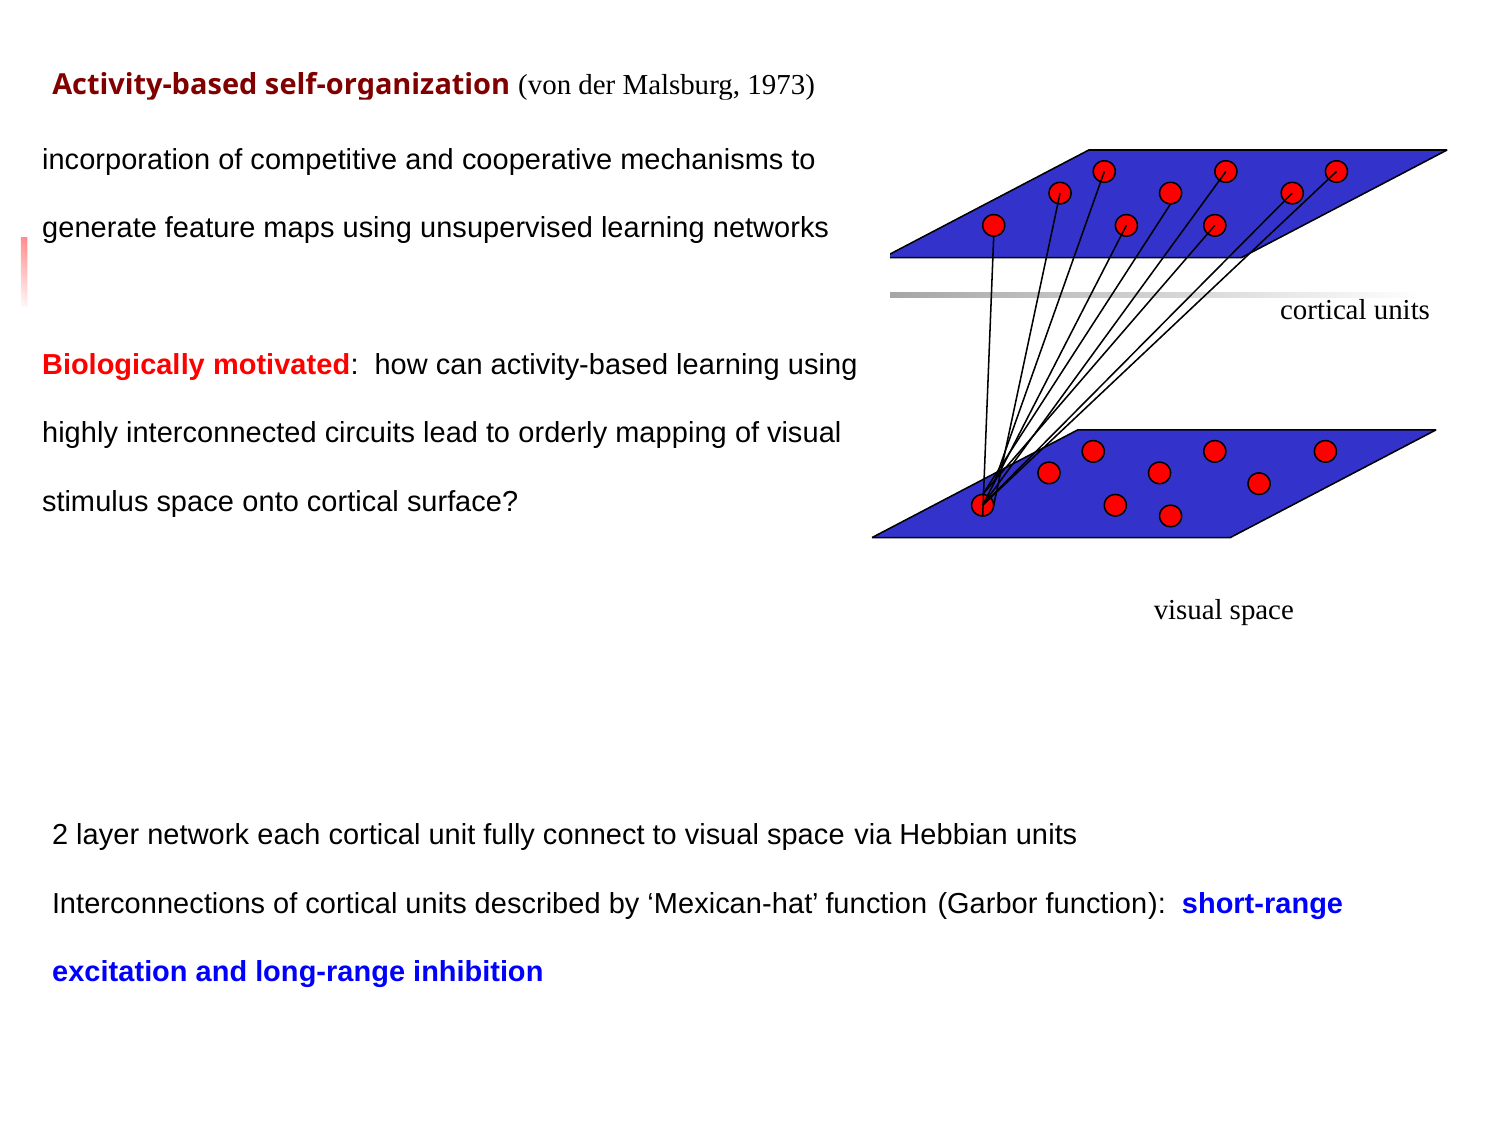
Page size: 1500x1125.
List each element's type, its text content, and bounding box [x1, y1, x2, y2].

text_box Activity-based self-organization (von der Malsburg, 1973) [37, 24, 1425, 108]
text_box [871, 149, 1448, 538]
text_box incorporation of competitive and cooperative mechanisms to generate feature maps using unsupervised learning networks Biologically motivated: how can activity-based learning using highly interconnected circuits lead to orderly mapping of visual stimulus space onto cortical surface? [27, 99, 890, 524]
text_box visual space [1138, 549, 1309, 633]
text_box 2 layer network each cortical unit fully connect to visual space via Hebbian units Interconnections of cortical units described by ‘Mexican-hat’ function (Garbor function): short-range excitation and long-range inhibition [37, 774, 1485, 995]
